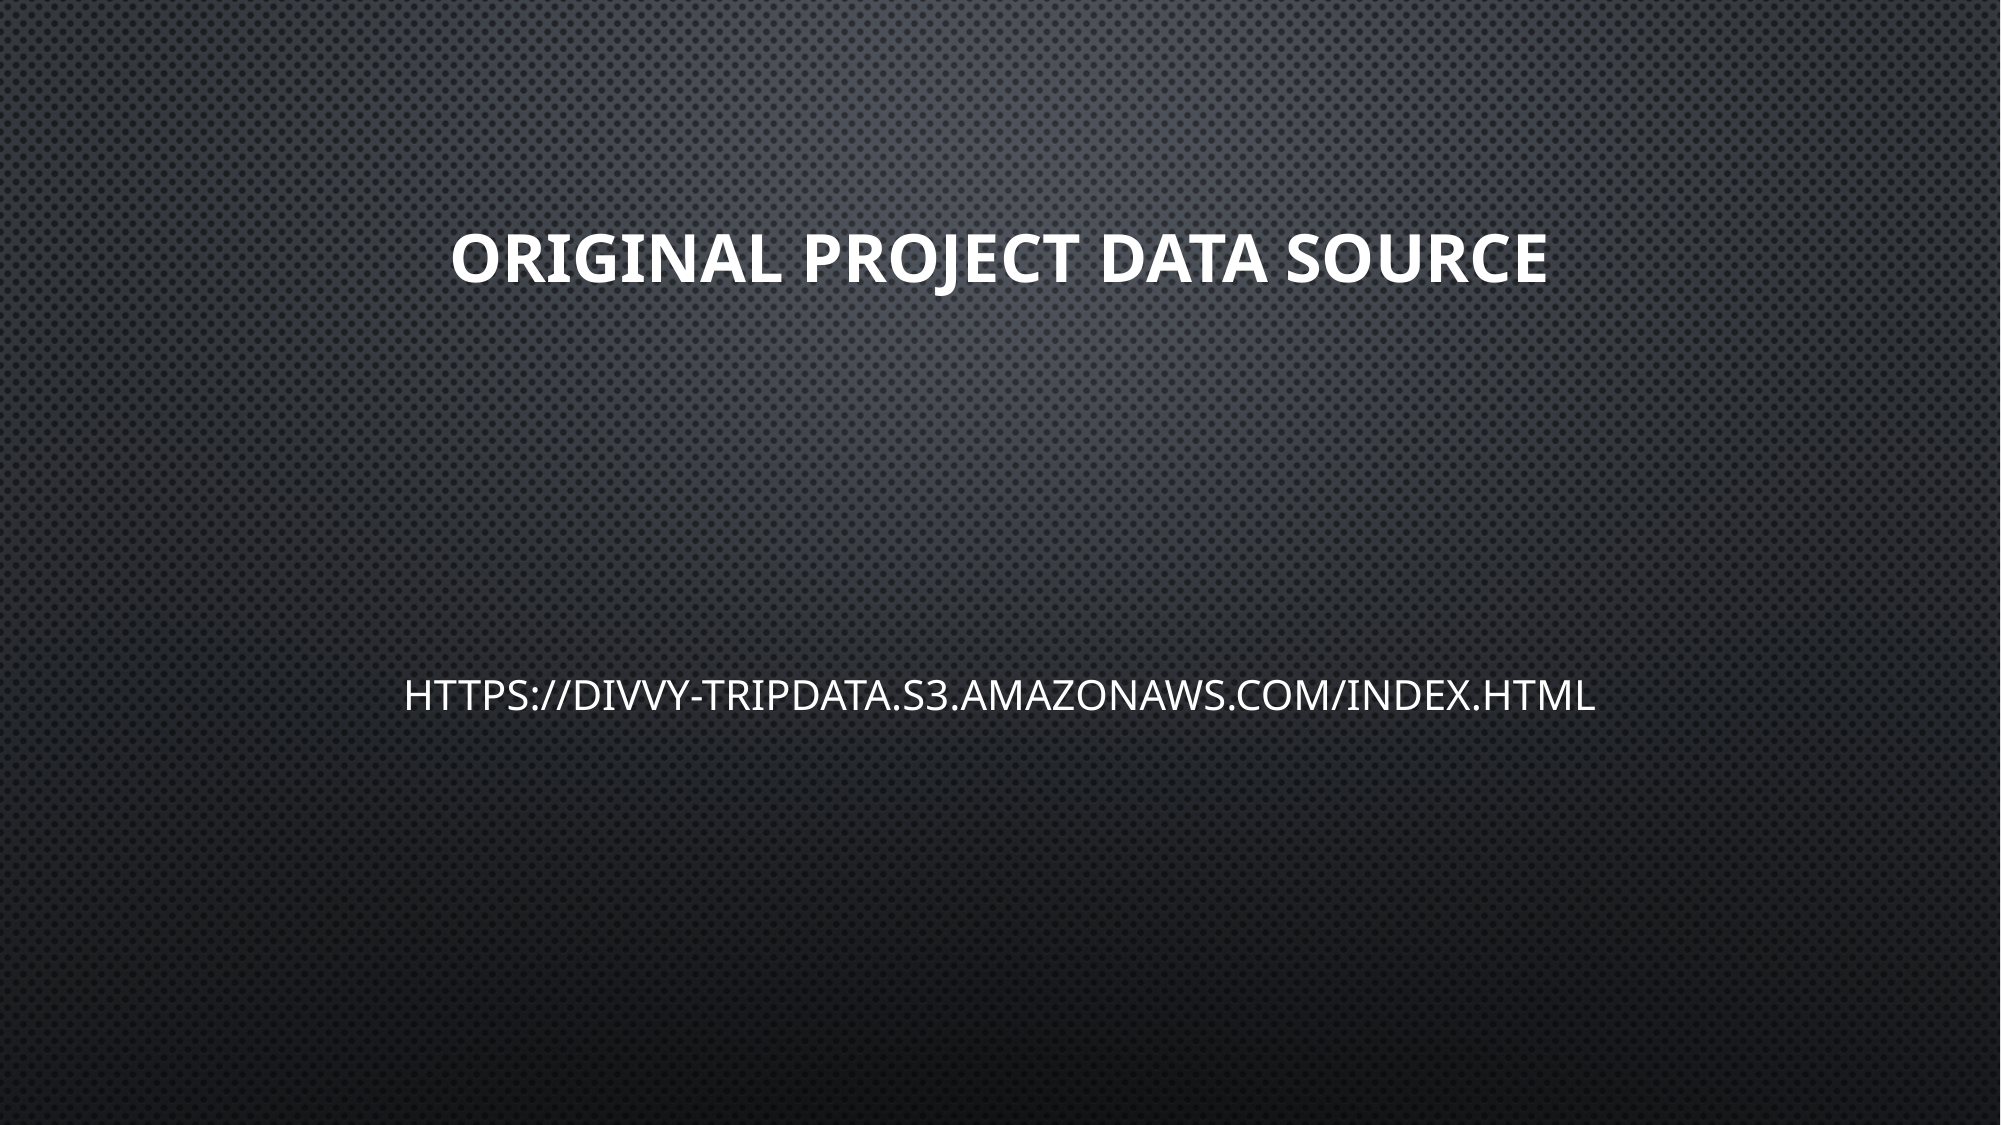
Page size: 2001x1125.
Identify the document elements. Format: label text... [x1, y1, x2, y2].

title Original Project Data Source [187, 99, 1813, 413]
list https://divvy-tripdata.s3.amazonaws.com/index.html [187, 437, 1813, 950]
